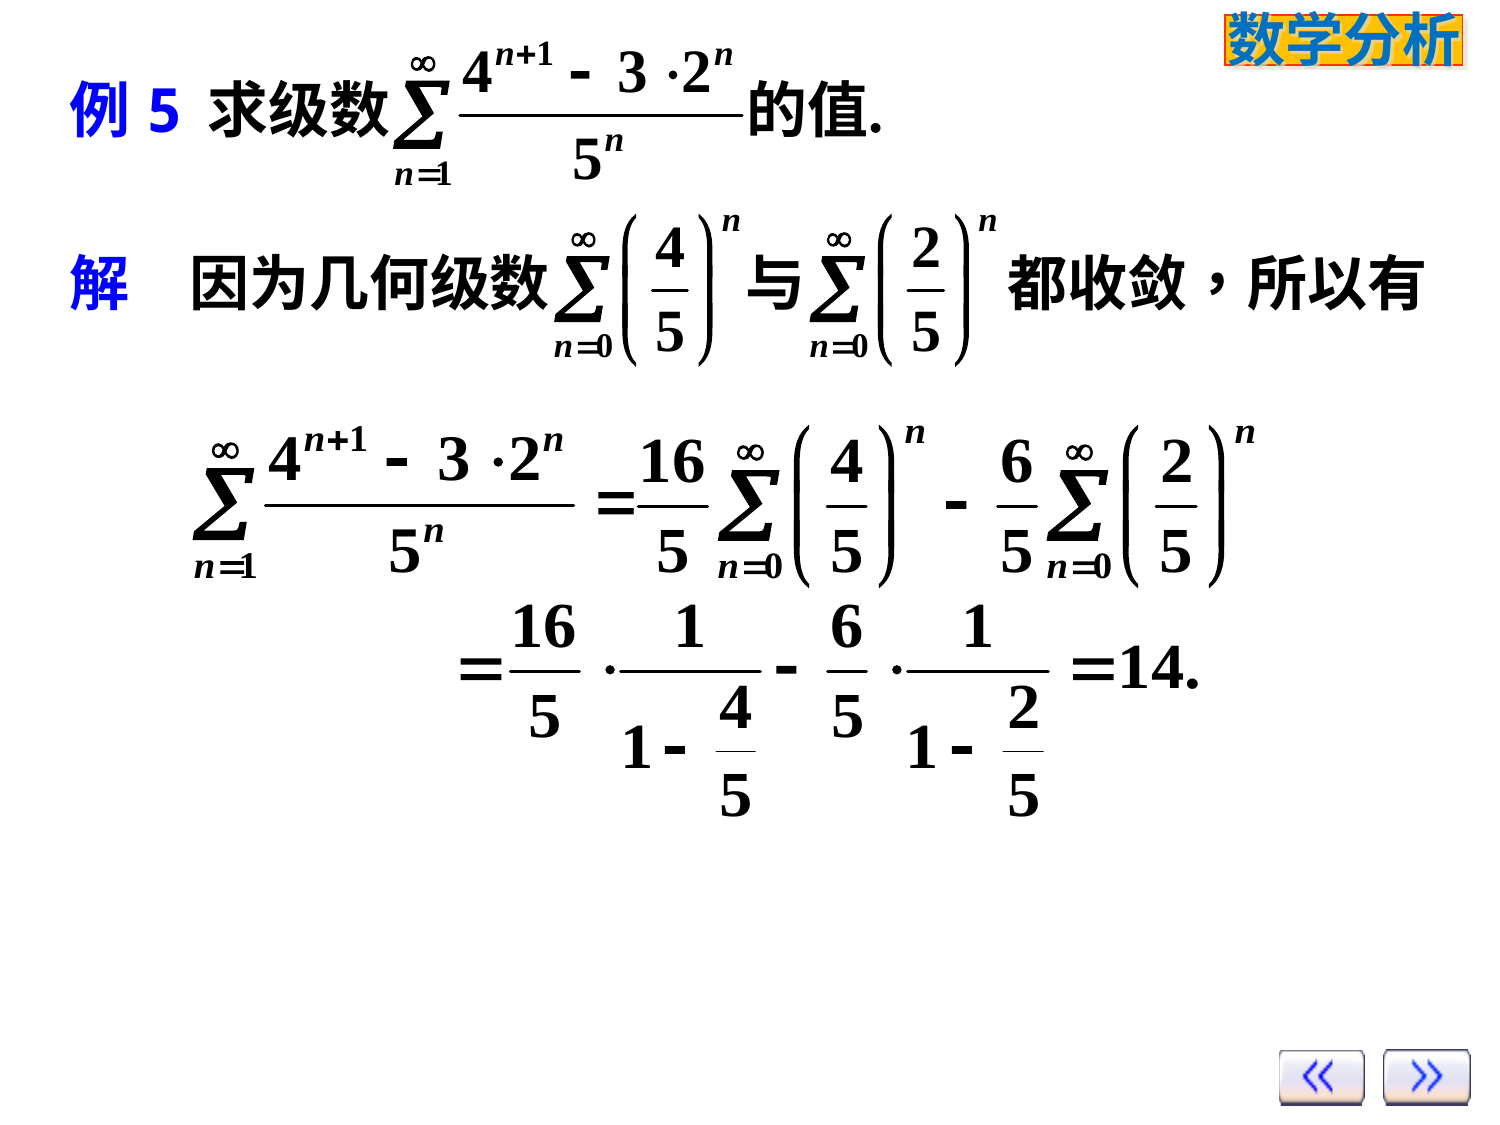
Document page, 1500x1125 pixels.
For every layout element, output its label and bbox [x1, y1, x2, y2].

text_box [17, 30, 1045, 198]
text_box [17, 198, 1432, 492]
picture [1279, 1050, 1365, 1106]
text_box [14, 495, 1435, 824]
picture [1383, 1049, 1471, 1106]
